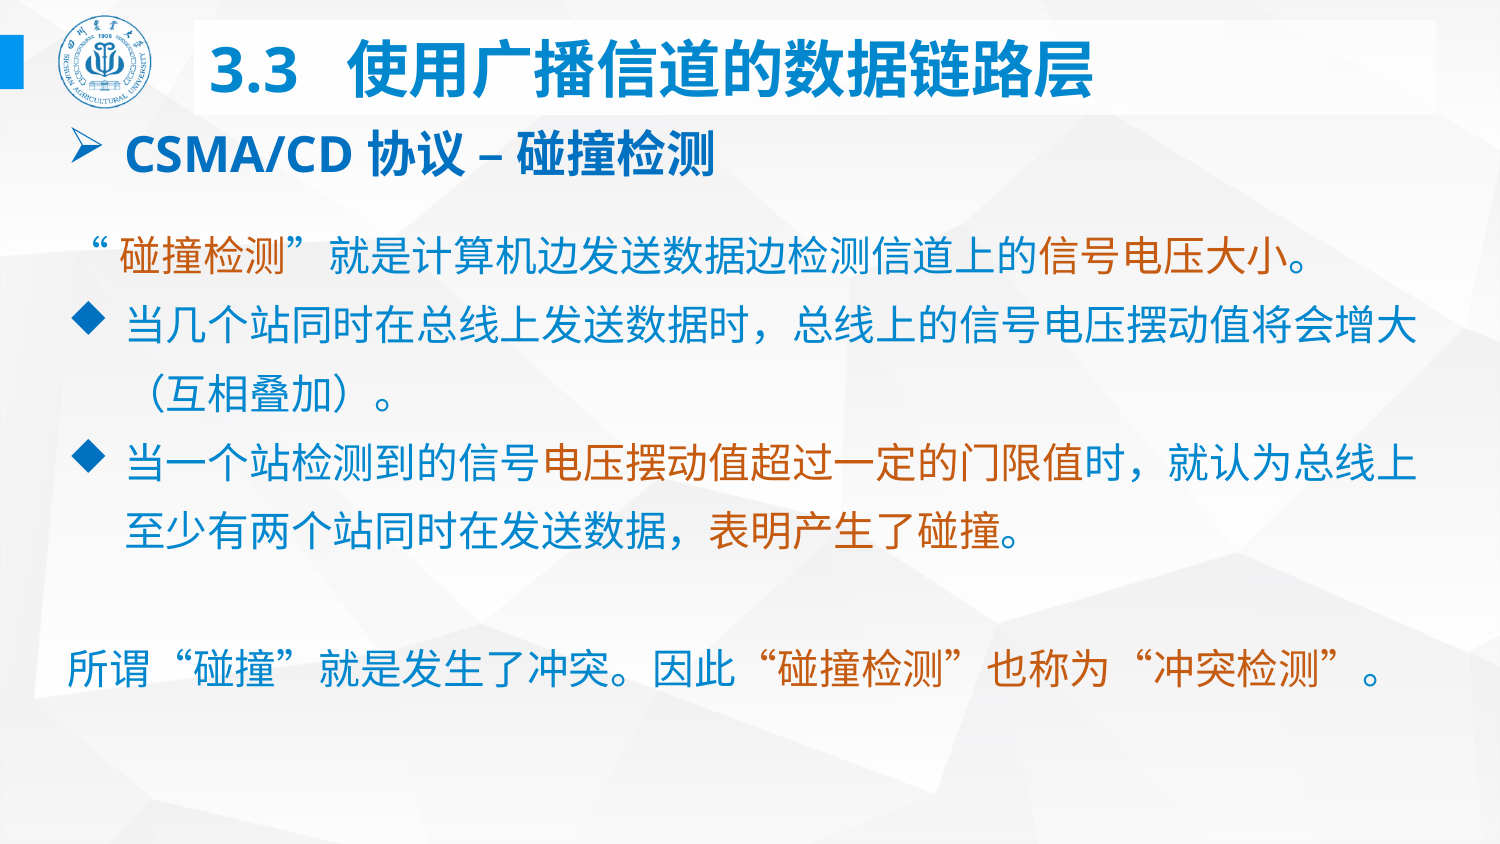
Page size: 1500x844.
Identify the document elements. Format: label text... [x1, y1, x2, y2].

picture [0, 0, 1500, 844]
text_box “碰撞检测”就是计算机边发送数据边检测信道上的信号电压大小。 当几个站同时在总线上发送数据时，总线上的信号电压摆动值将会增大（互相叠加）。 当一个站检测到的信号电压摆动值超过一定的门限值时，就认为总线上至少有两个站同时在发送数据，表明产生了碰撞。 所谓“碰撞”就是发生了冲突。因此“碰撞检测”也称为“冲突检测”。 [53, 204, 1436, 701]
title 3.3 使用广播信道的数据链路层 [194, 20, 1436, 114]
text_box CSMA/CD协议 – 碰撞检测 [53, 114, 1436, 190]
